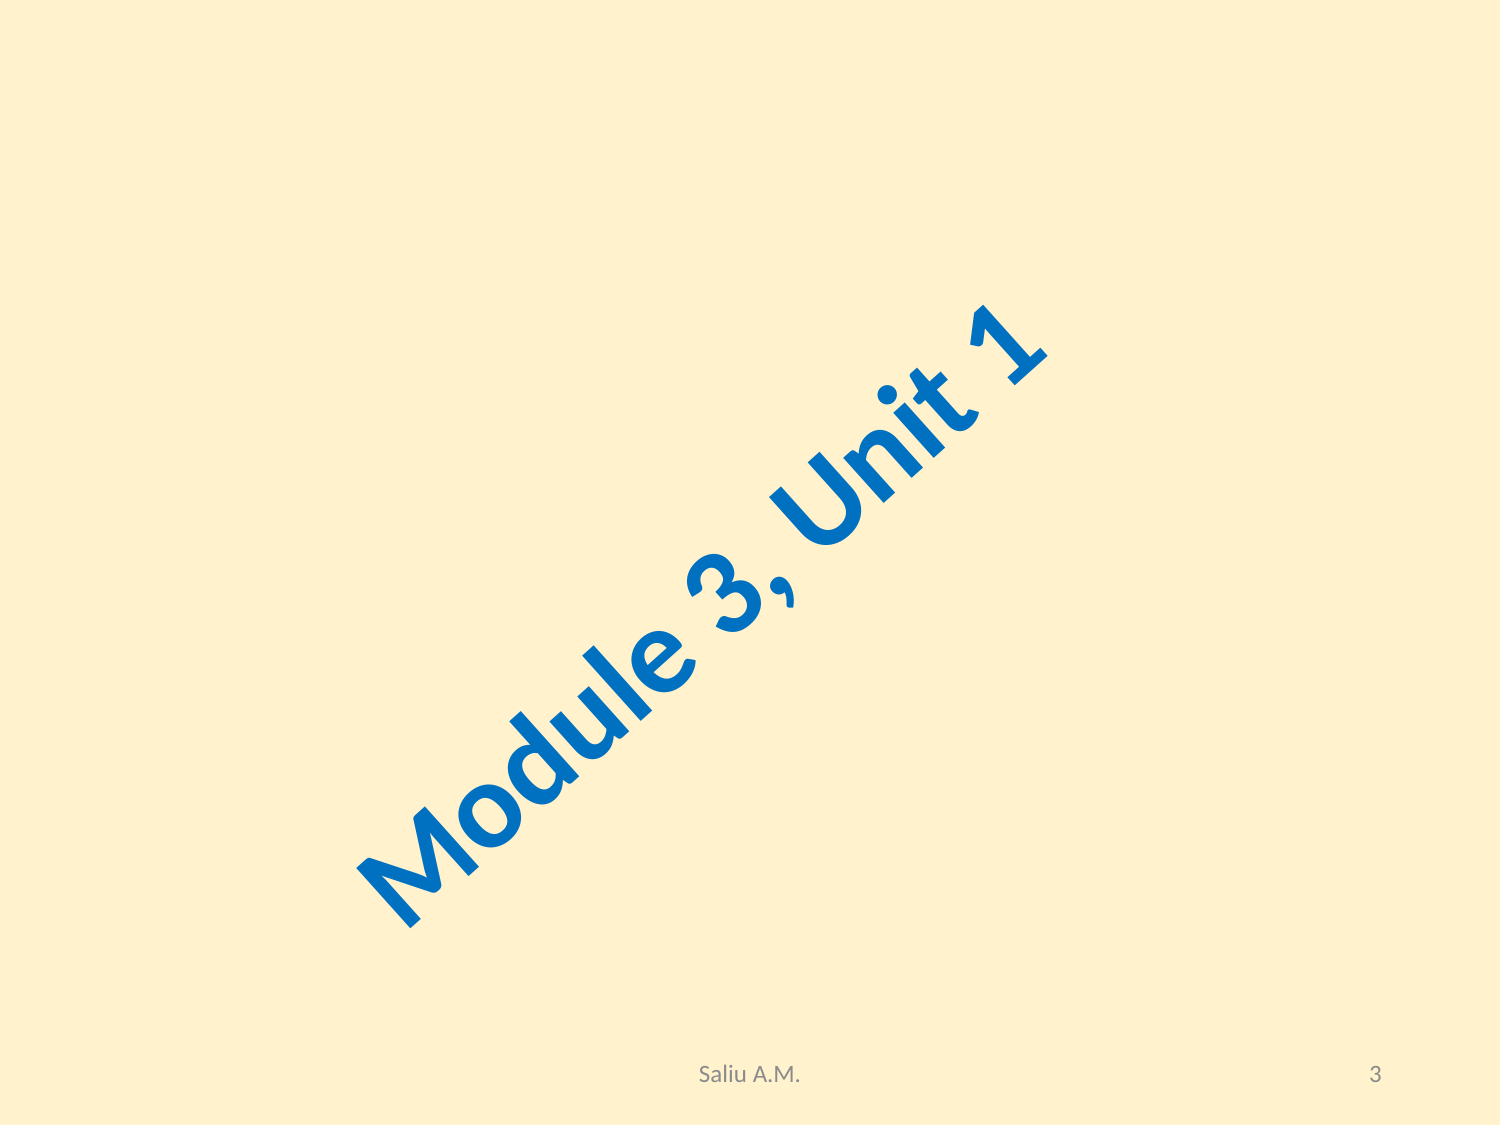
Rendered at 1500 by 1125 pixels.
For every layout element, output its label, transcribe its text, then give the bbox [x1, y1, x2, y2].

slide_number 3 [1059, 1042, 1397, 1103]
list Module 3, Unit 1 [254, 146, 1109, 943]
footer Saliu A.M. [496, 1042, 1004, 1103]
